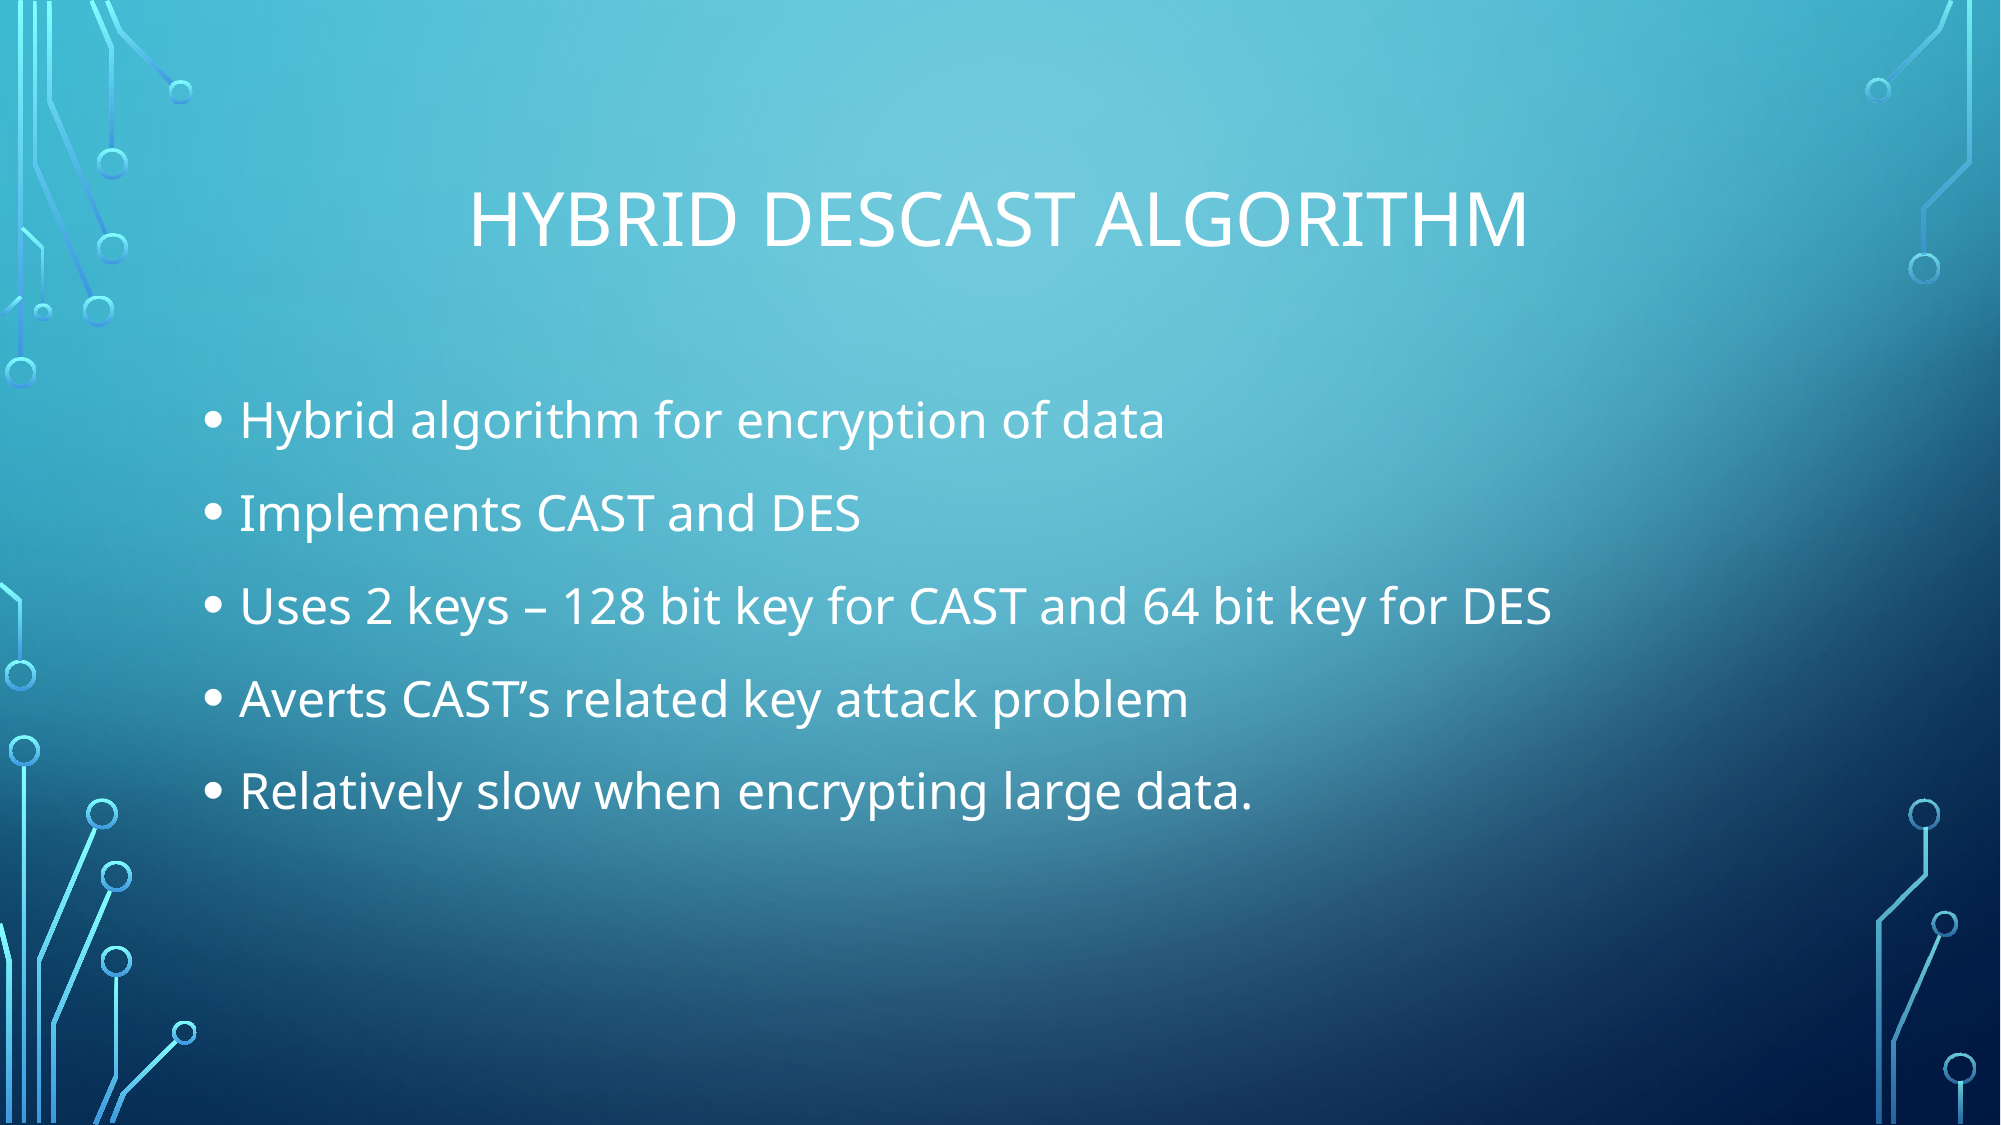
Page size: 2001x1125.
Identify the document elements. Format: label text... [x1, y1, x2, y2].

list Hybrid algorithm for encryption of data Implements CAST and DES Uses 2 keys – 128 bit key for CAST and 64 bit key for DES Averts CAST’s related key attack problem Relatively slow when encrypting large data. [187, 369, 1813, 950]
title Hybrid descast algorithm [187, 101, 1813, 344]
